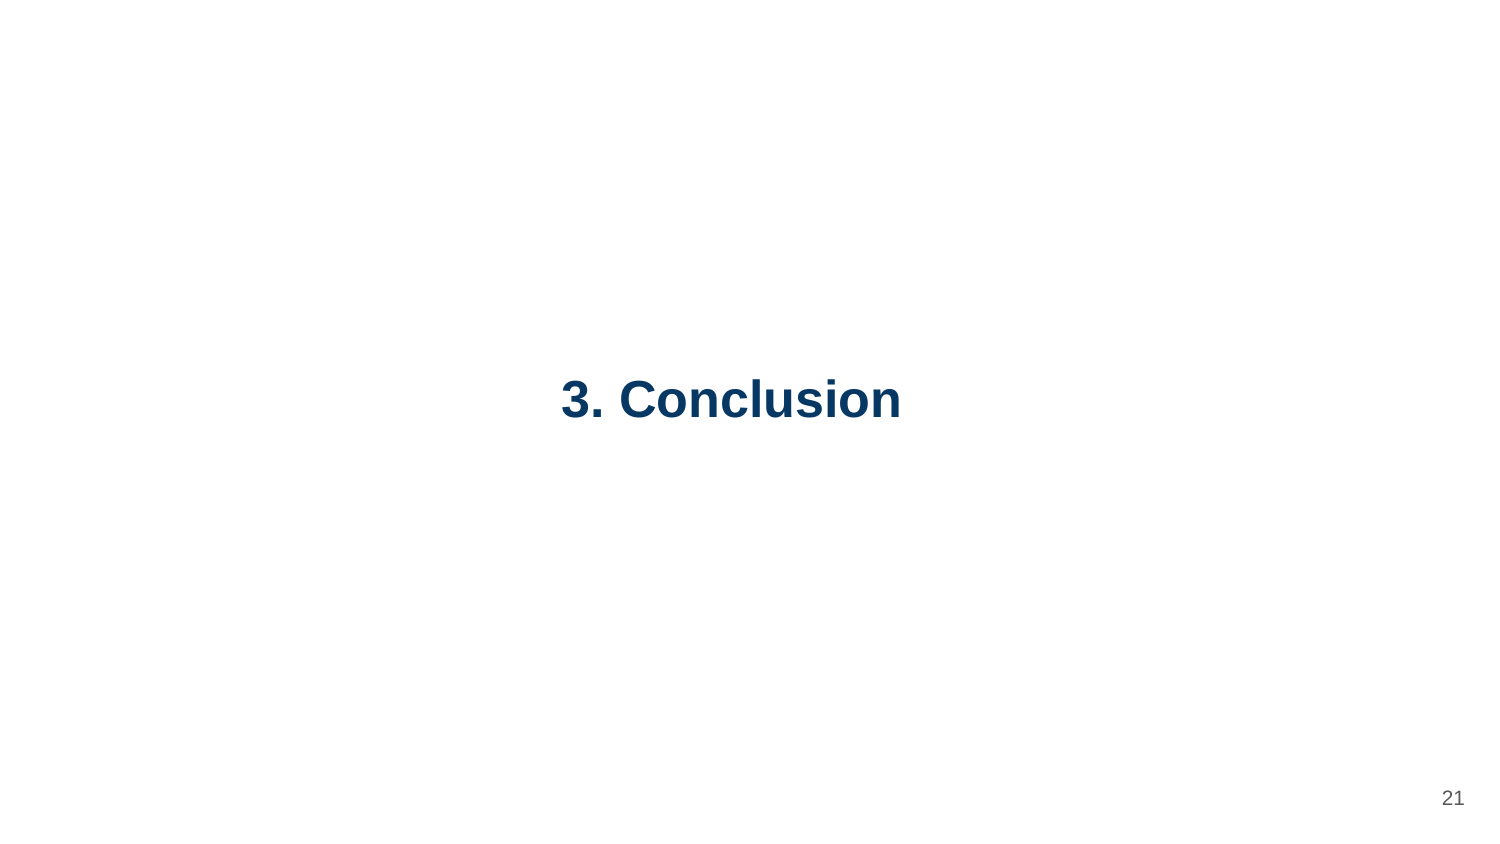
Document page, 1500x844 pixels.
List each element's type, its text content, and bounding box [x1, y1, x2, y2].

text_box 3. Conclusion [64, 238, 1325, 547]
slide_number ‹#› [1389, 764, 1480, 830]
